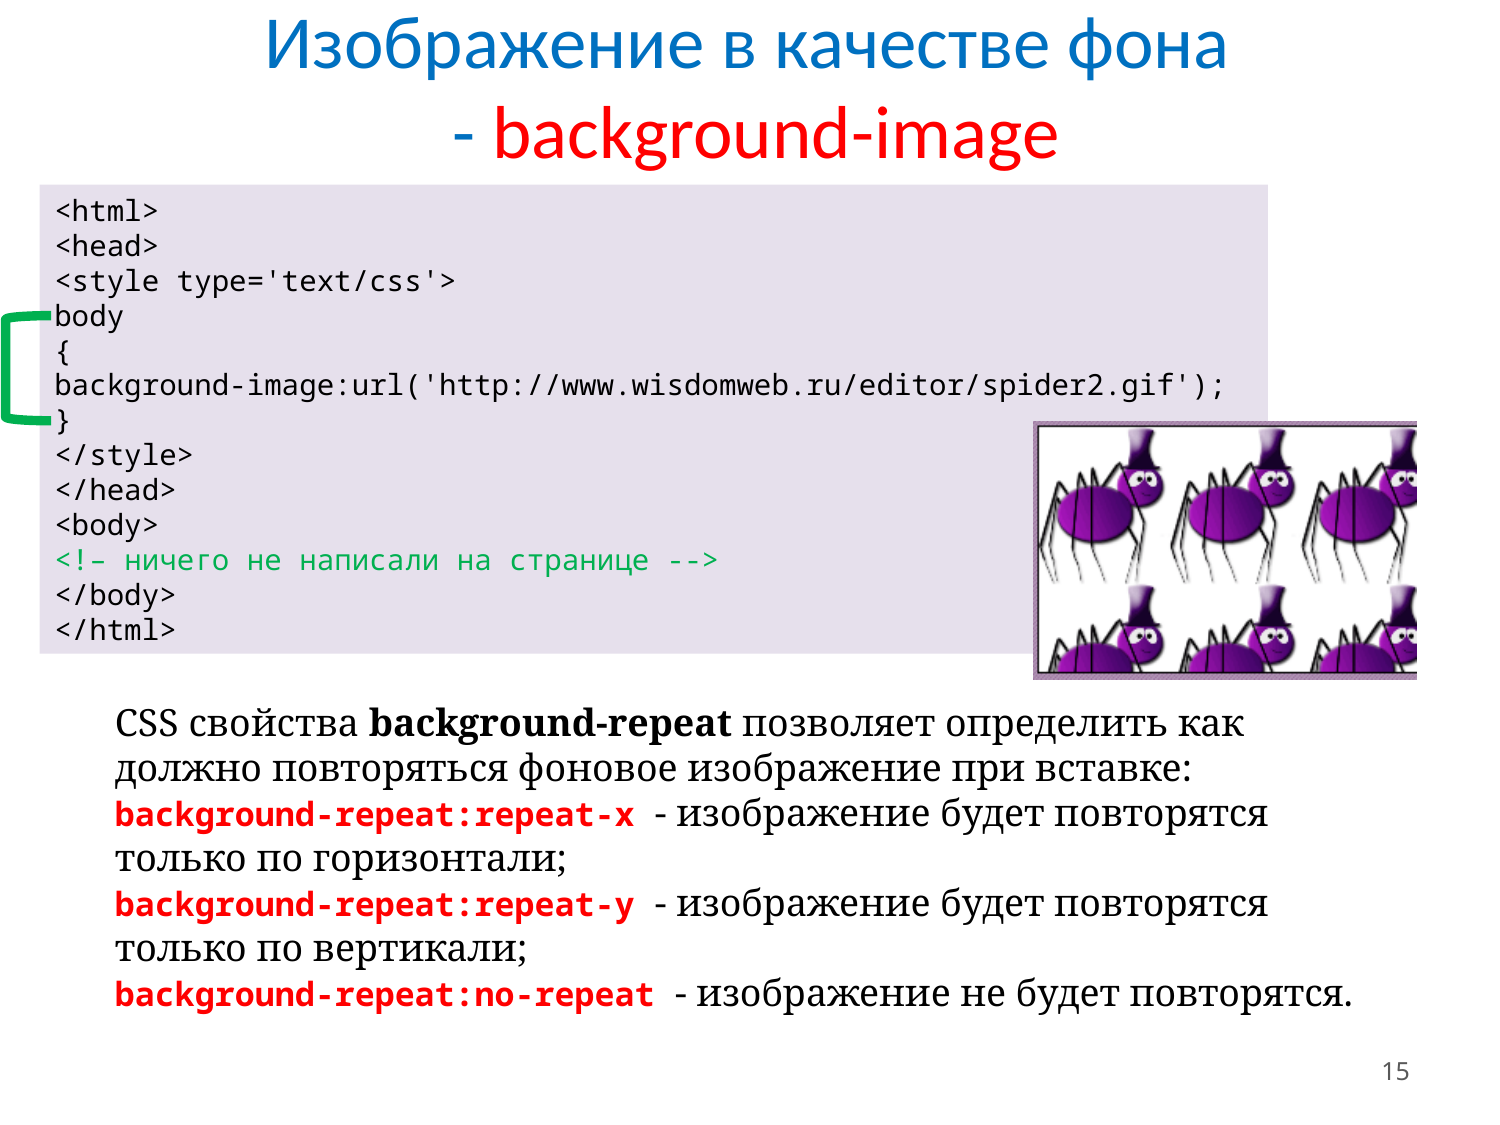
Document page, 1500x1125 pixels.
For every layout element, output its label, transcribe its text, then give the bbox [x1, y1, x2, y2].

slide_number 15 [1074, 1042, 1425, 1103]
picture [1033, 421, 1417, 680]
text_box <html> <head> <style type='text/css'> body { background-image:url('http://www.wisdomweb.ru/editor/spider2.gif'); } </style> </head> <body> <!– ничего не написали на странице --> </body> </html> [39, 184, 1268, 654]
text_box [4, 314, 52, 422]
text_box Изображение в качестве фона - background-image [76, 0, 1436, 182]
text_box CSS свойства background-repeat позволяет определить как должно повторяться фоновое изображение при вставке: background-repeat:repeat-x - изображение будет повторятся только по горизонтали; background-repeat:repeat-y - изображение будет повторятся только по вертикали; background-repeat:no-repeat - изображение не будет повторятся. [100, 691, 1388, 1067]
